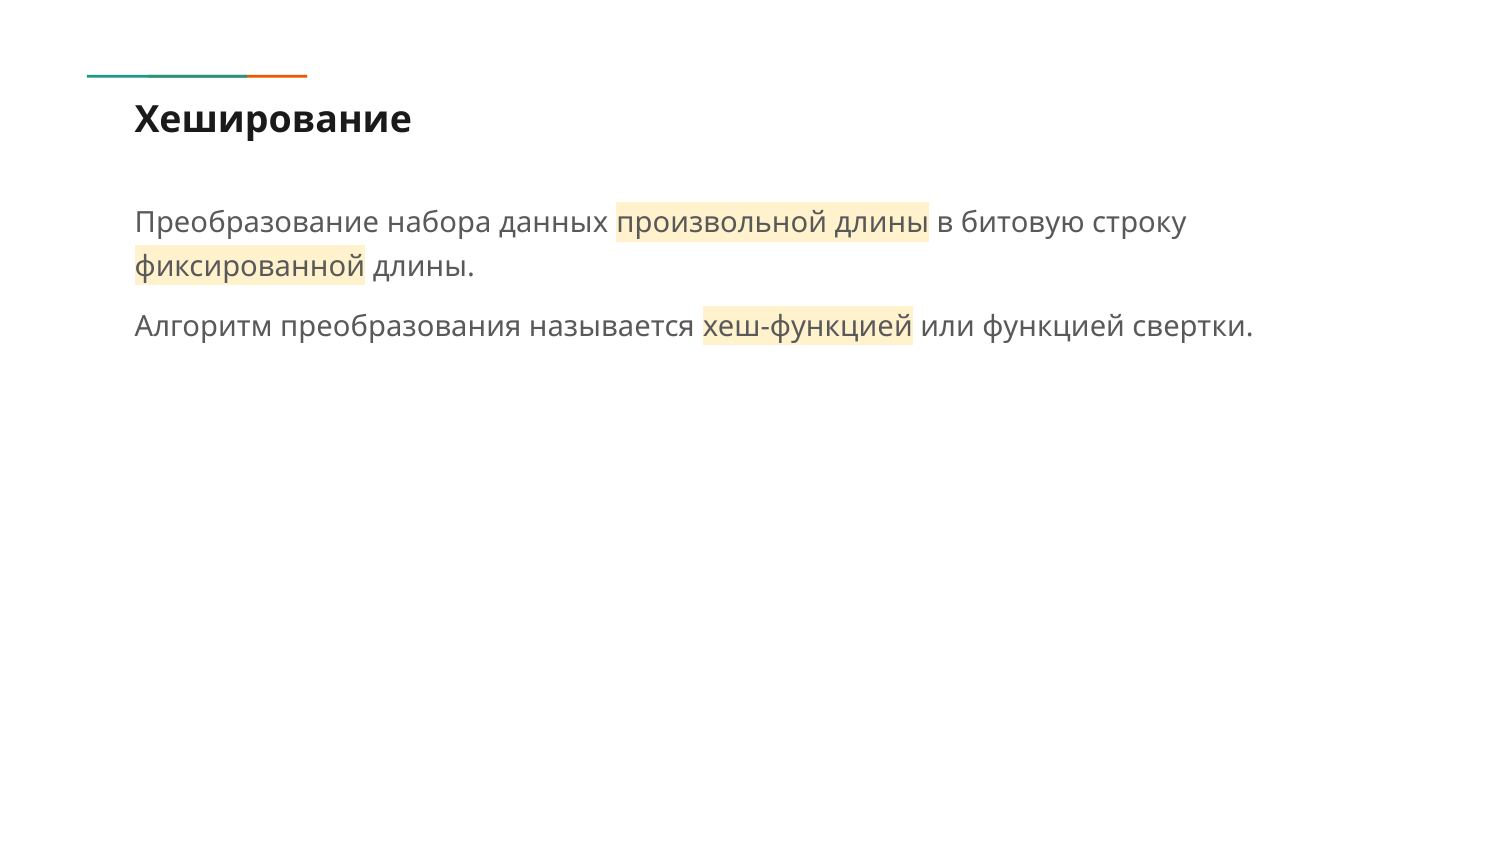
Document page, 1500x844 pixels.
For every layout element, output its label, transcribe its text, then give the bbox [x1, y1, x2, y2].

title Хеширование [119, 80, 1381, 155]
list Преобразование набора данных произвольной длины в битовую строку фиксированной длины. Алгоритм преобразования называется хеш-функцией или функцией свертки. [119, 180, 1381, 780]
